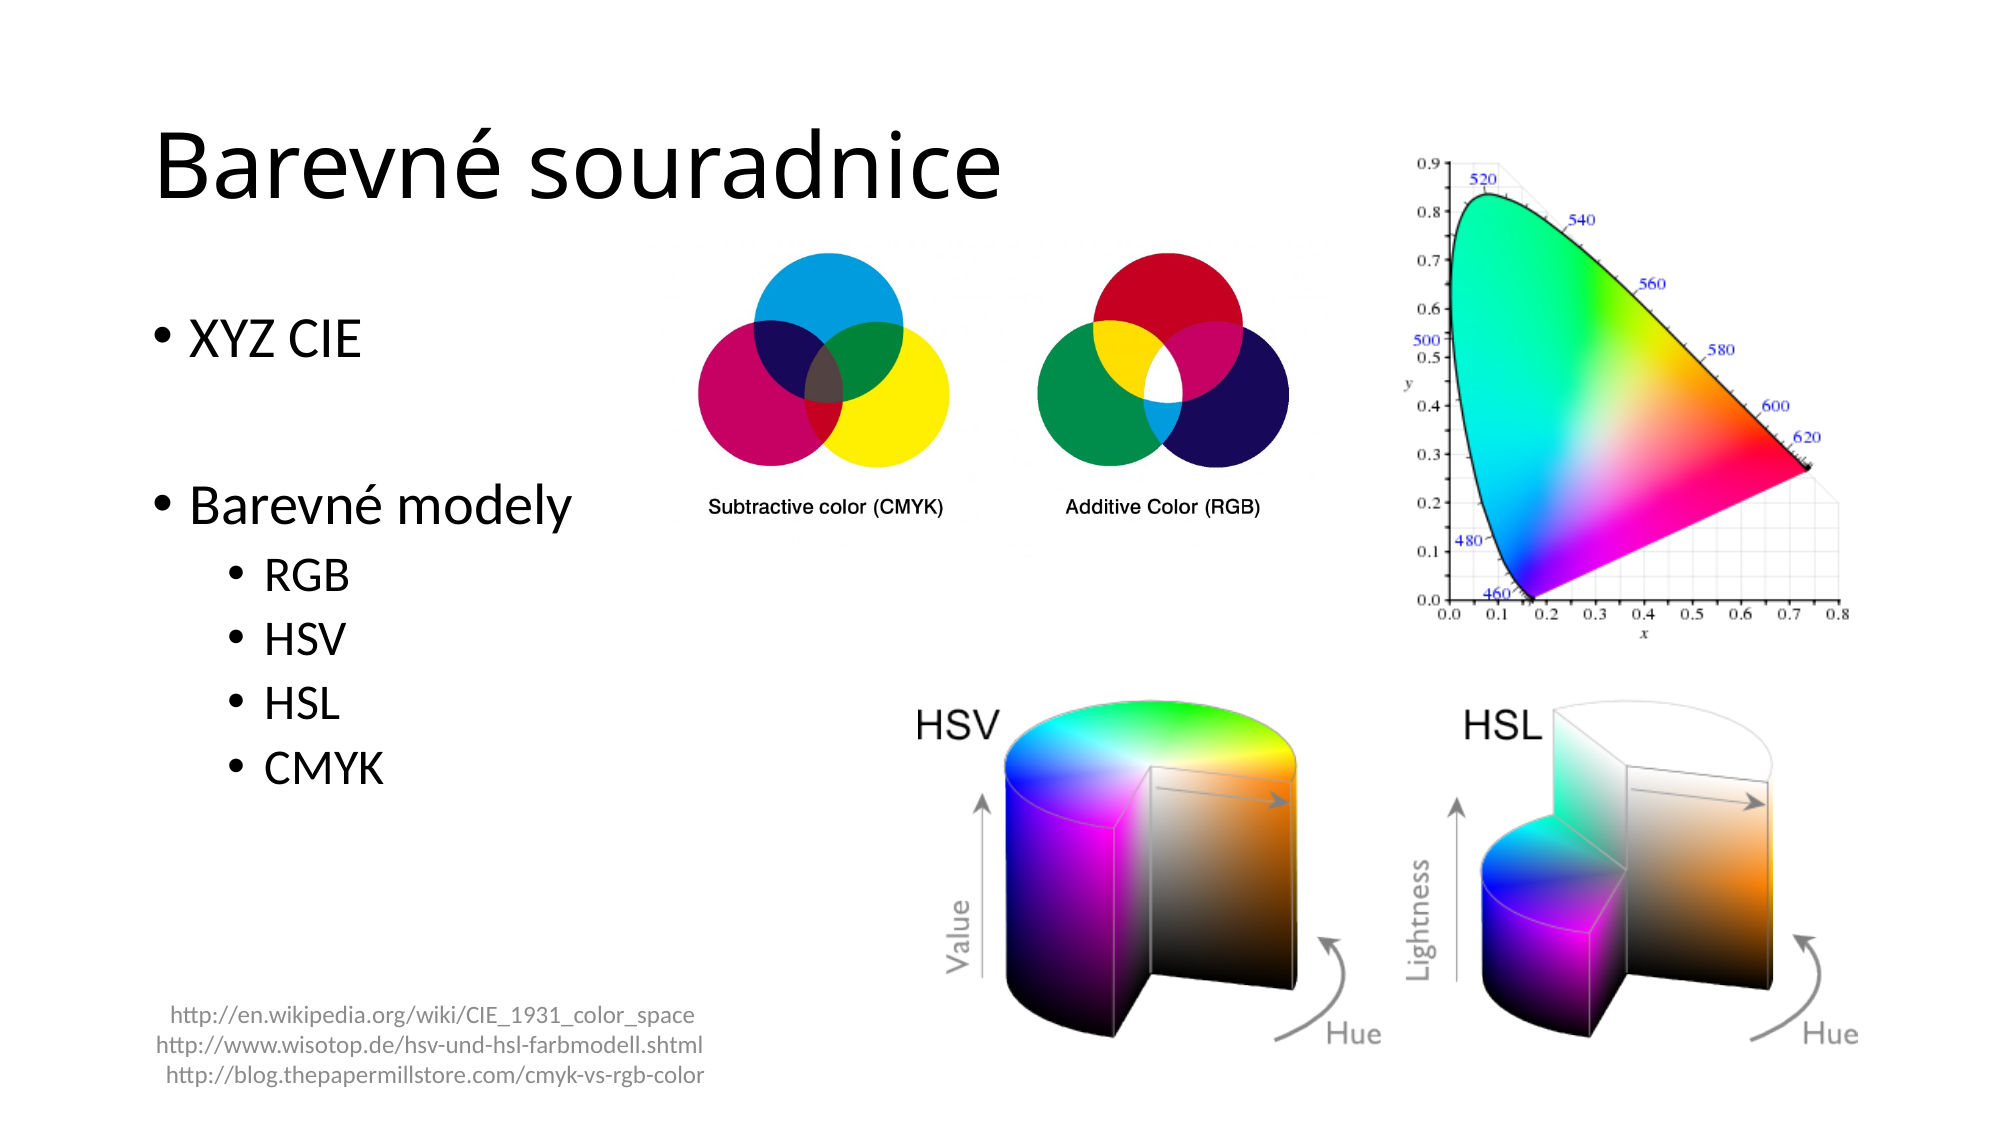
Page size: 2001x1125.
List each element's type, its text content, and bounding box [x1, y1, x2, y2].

picture [649, 232, 1329, 565]
picture [918, 671, 1858, 1057]
footer http://en.wikipedia.org/wiki/CIE_1931_color_space http://www.wisotop.de/hsv-und-hsl-farbmodell.shtml http://blog.thepapermillstore.com/cmyk-vs-rgb-color [137, 1013, 735, 1074]
picture [1393, 149, 1863, 648]
title Barevné souradnice [137, 59, 1863, 278]
list XYZ CIE Barevné modely RGB HSV HSL CMYK [137, 299, 1863, 1014]
